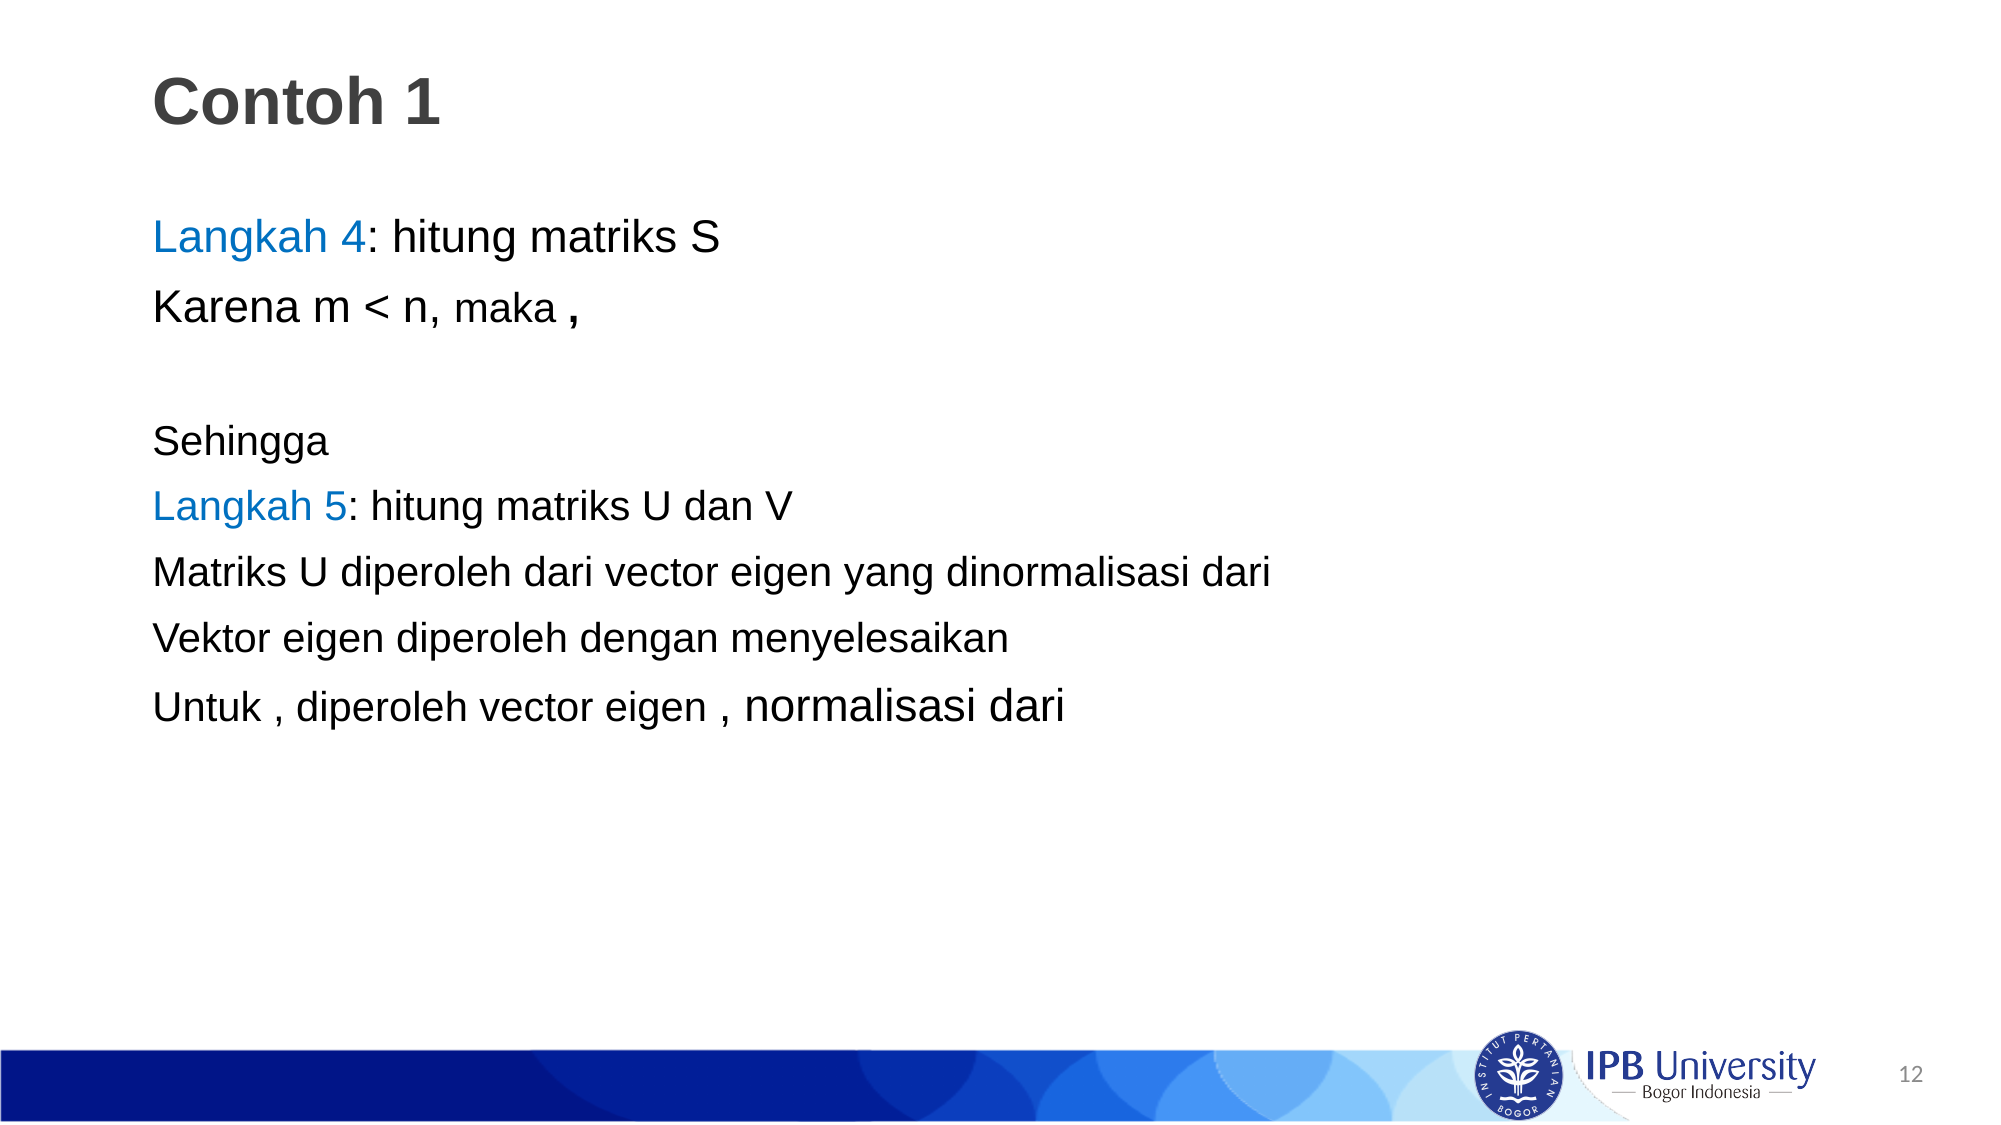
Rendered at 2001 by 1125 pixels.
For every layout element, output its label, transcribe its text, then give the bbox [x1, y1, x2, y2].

picture [2, 1030, 1816, 1121]
title Contoh 1 [137, 19, 1448, 187]
slide_number 12 [1862, 1042, 1939, 1103]
